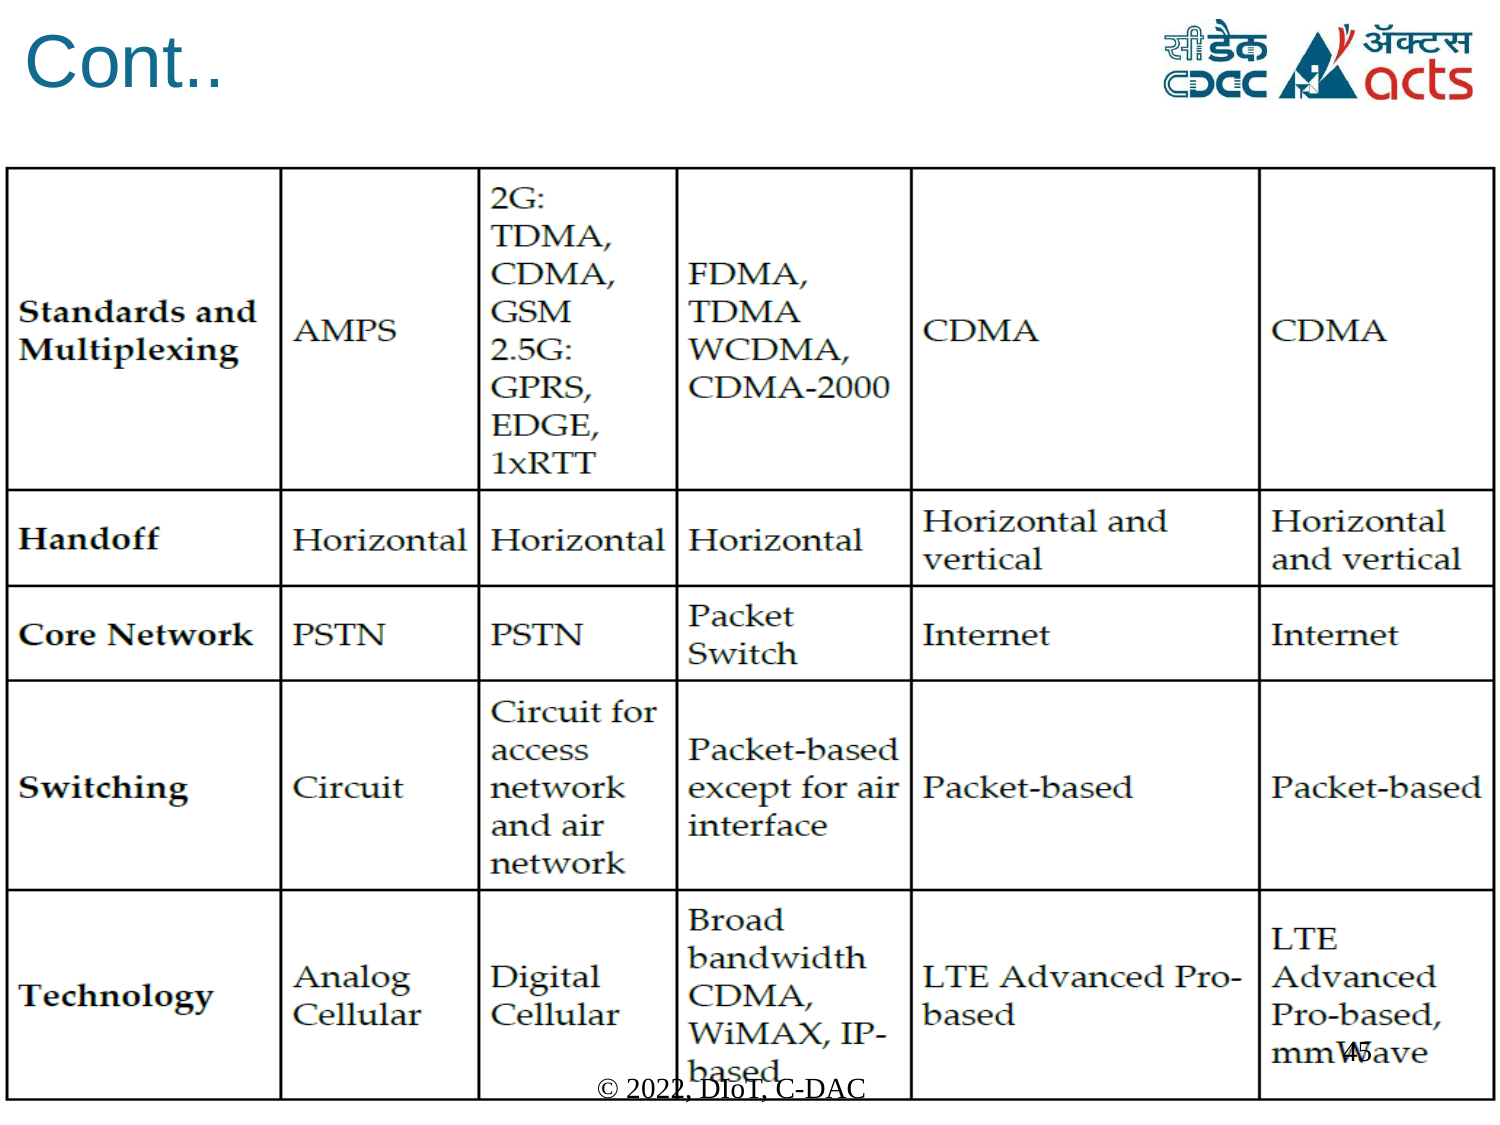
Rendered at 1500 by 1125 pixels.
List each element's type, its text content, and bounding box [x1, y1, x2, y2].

title Cont.. [24, 23, 997, 113]
picture [1163, 19, 1473, 100]
picture [0, 162, 1500, 1111]
